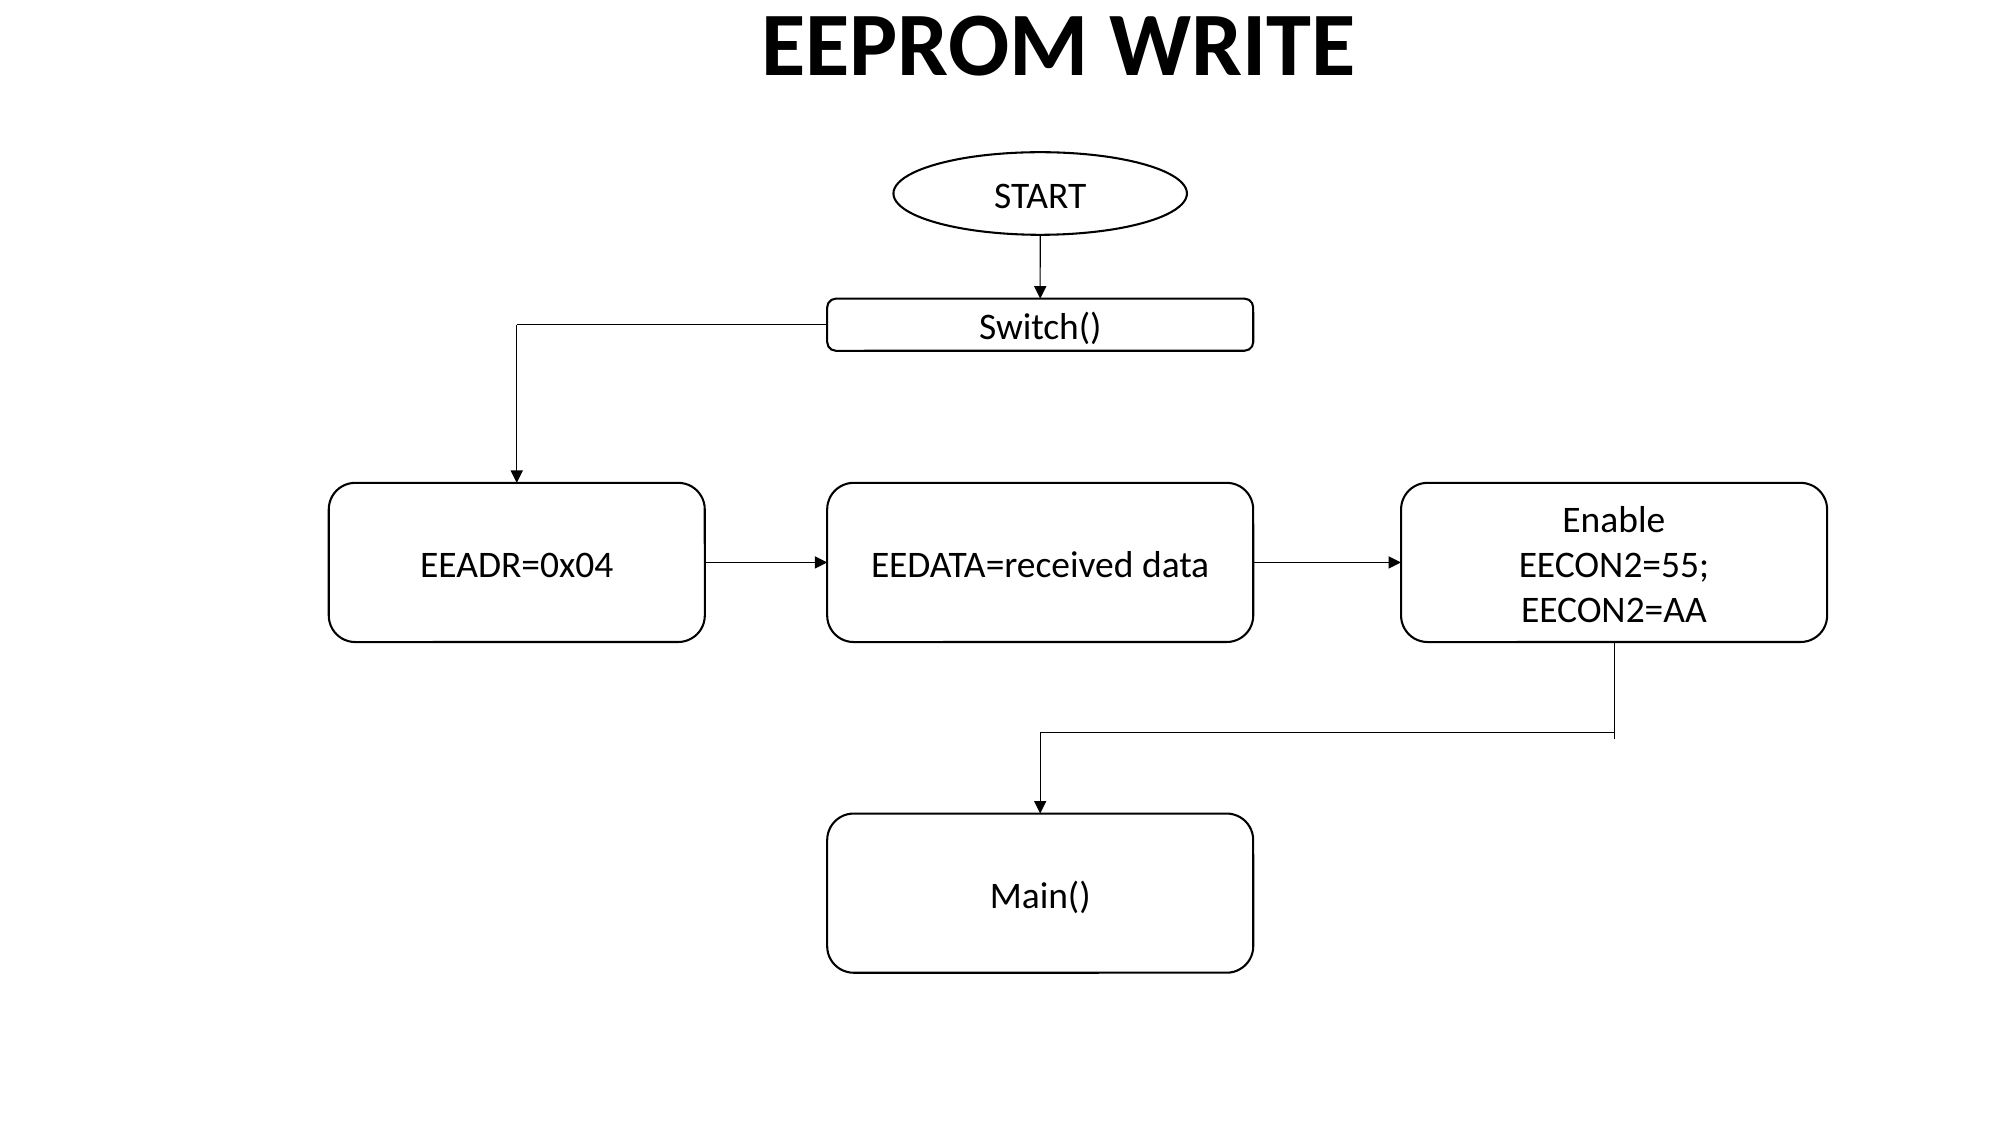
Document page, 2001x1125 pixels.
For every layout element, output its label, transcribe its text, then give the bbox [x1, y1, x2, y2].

text_box START [892, 151, 1188, 236]
text_box Switch() [826, 297, 1255, 352]
text_box EEDATA=received data [826, 481, 1255, 644]
title EEPROM WRITE [196, 0, 1922, 103]
text_box EEADR=0x04 [327, 481, 706, 644]
text_box Enable EECON2=55; EECON2=AA [1400, 481, 1829, 644]
text_box Main() [826, 812, 1255, 974]
